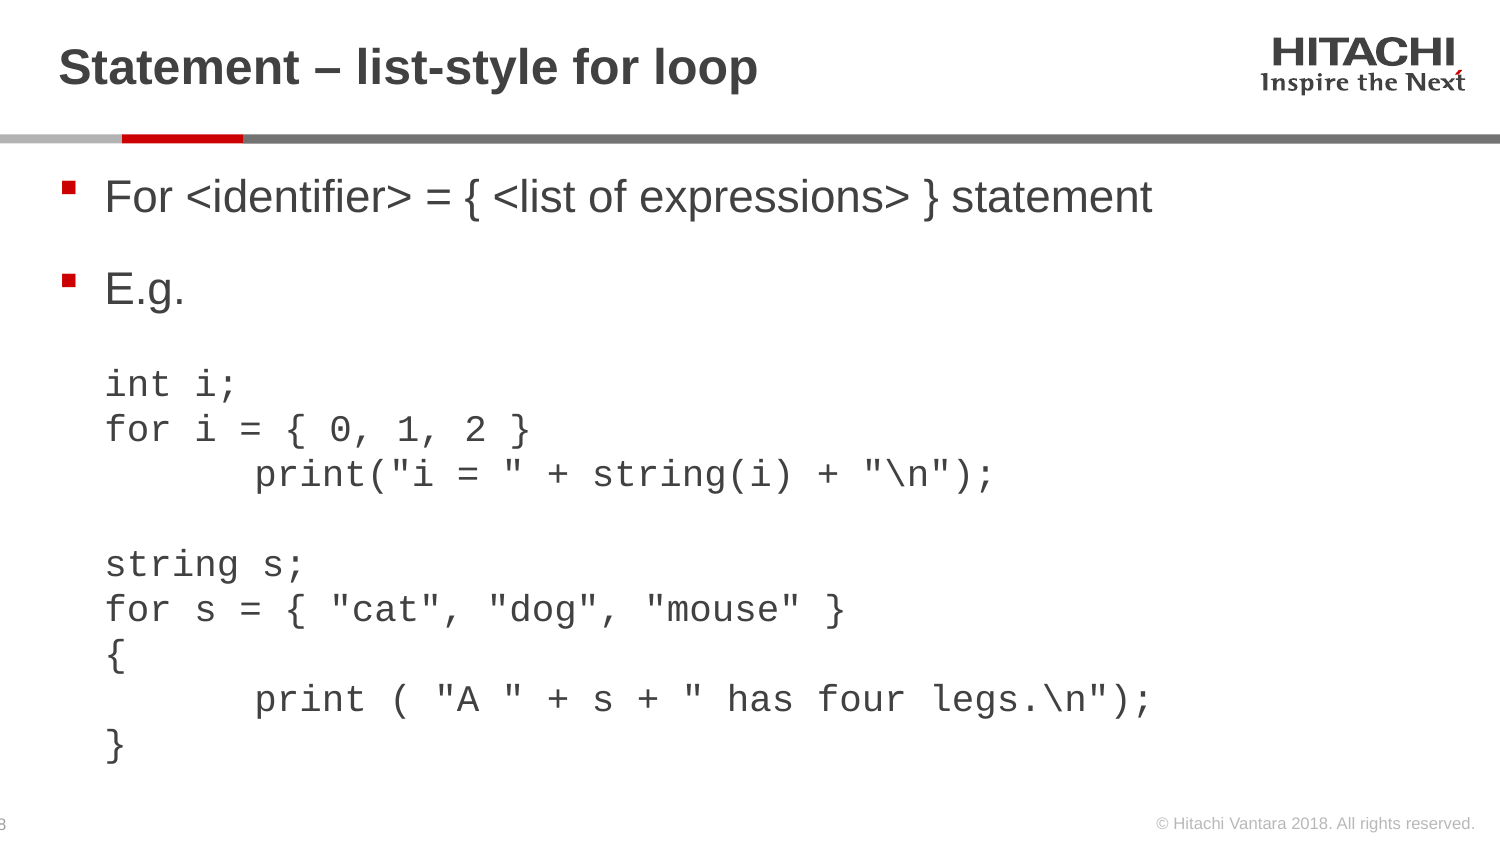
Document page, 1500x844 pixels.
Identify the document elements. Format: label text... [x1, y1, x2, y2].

list For <identifier> = { <list of expressions> } statement E.g. int i; for i = { 0, 1, 2 } print("i = " + string(i) + "\n"); string s; for s = { "cat", "dog", "mouse" } { print ( "A " + s + " has four legs.\n"); } [43, 158, 1452, 778]
title Statement – list-style for loop [43, 8, 1200, 129]
